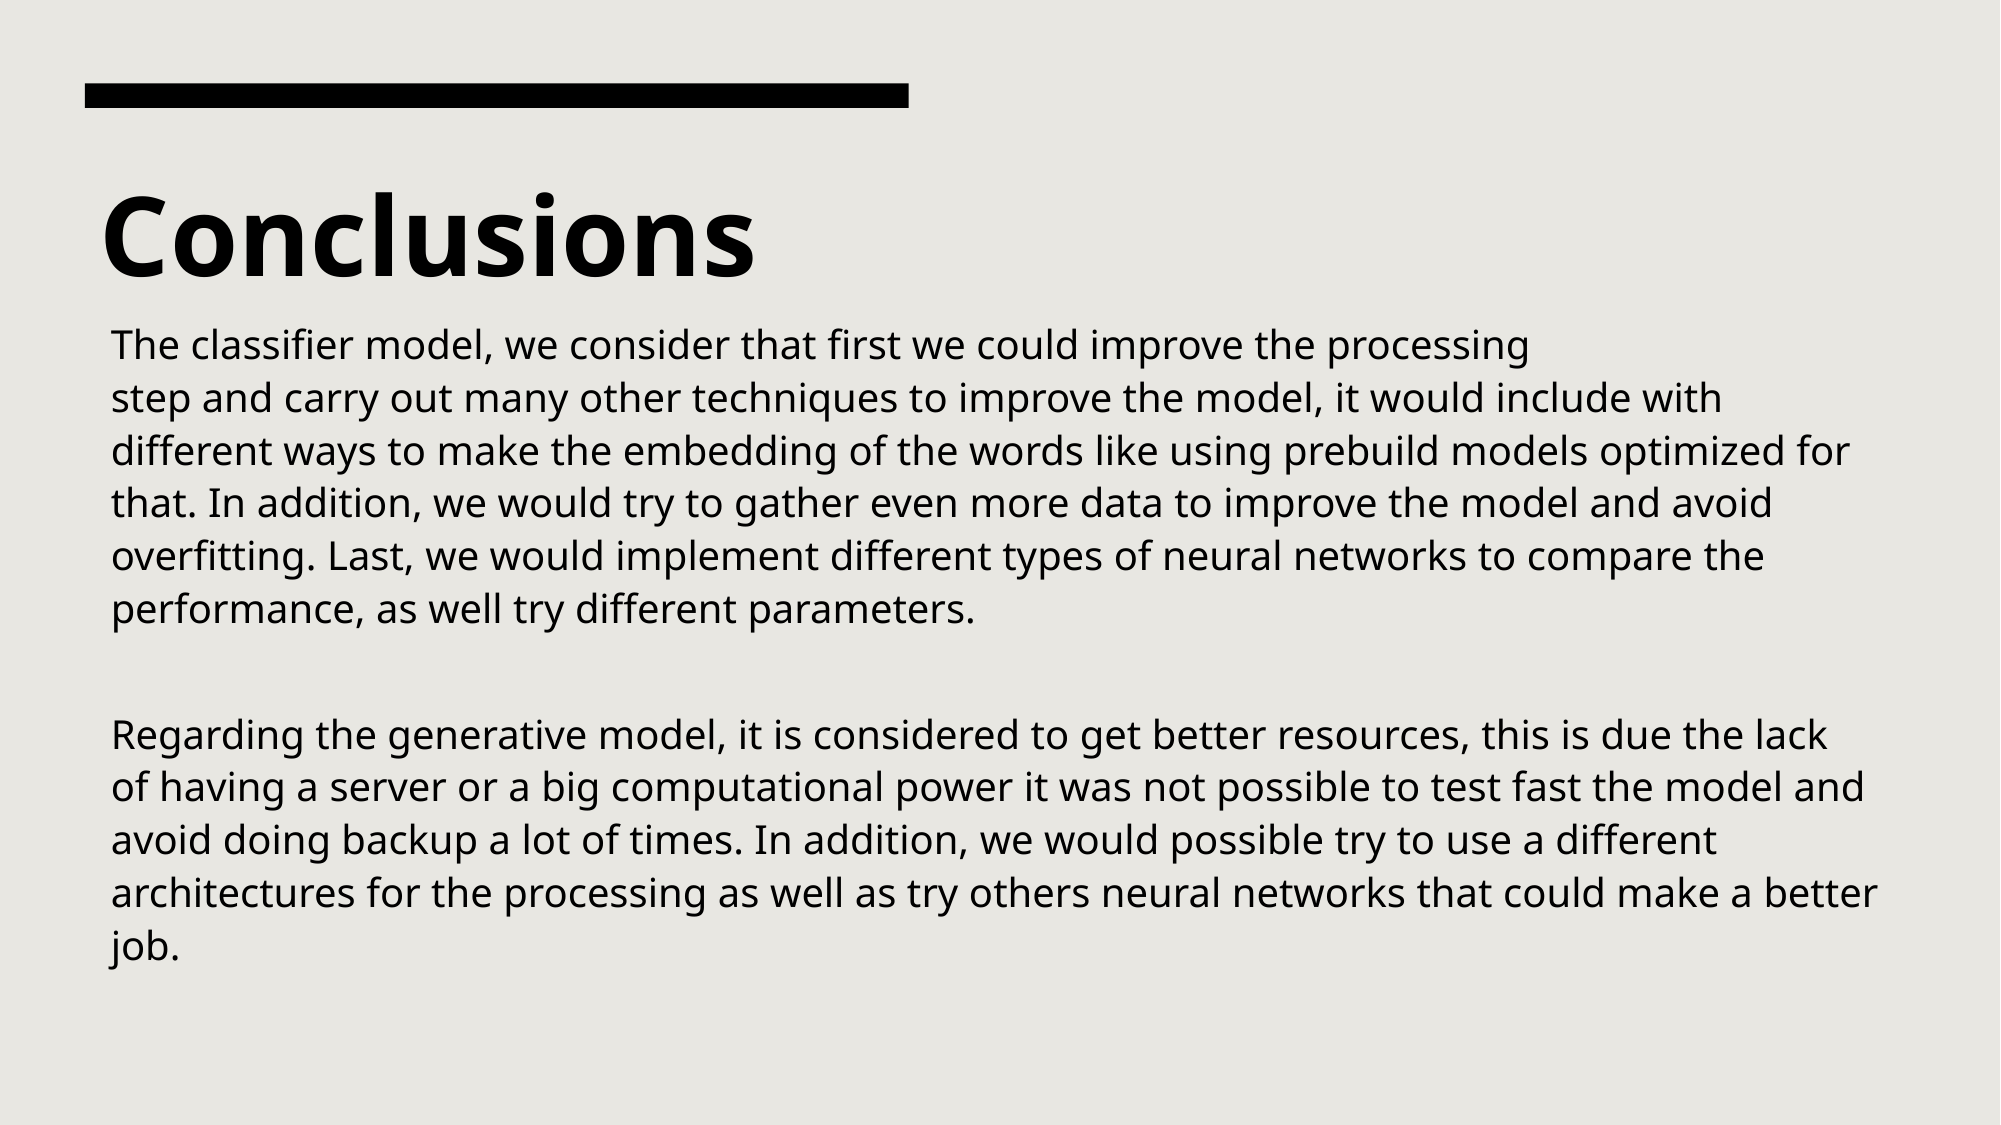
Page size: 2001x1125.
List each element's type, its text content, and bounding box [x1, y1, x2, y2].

list The classifier model, we consider that first we could improve the processing step and carry out many other techniques to improve the model, it would include with different ways to make the embedding of the words like using prebuild models optimized for that. In addition, we would try to gather even more data to improve the model and avoid overfitting. Last, we would implement different types of neural networks to compare the performance, as well try different parameters. Regarding the generative model, it is considered to get better resources, this is due the lack of having a server or a big computational power it was not possible to test fast the model and avoid doing backup a lot of times. In addition, we would possible try to use a different architectures for the processing as well as try others neural networks that could make a better job. [95, 307, 1904, 1085]
title Conclusions [84, 159, 1988, 307]
